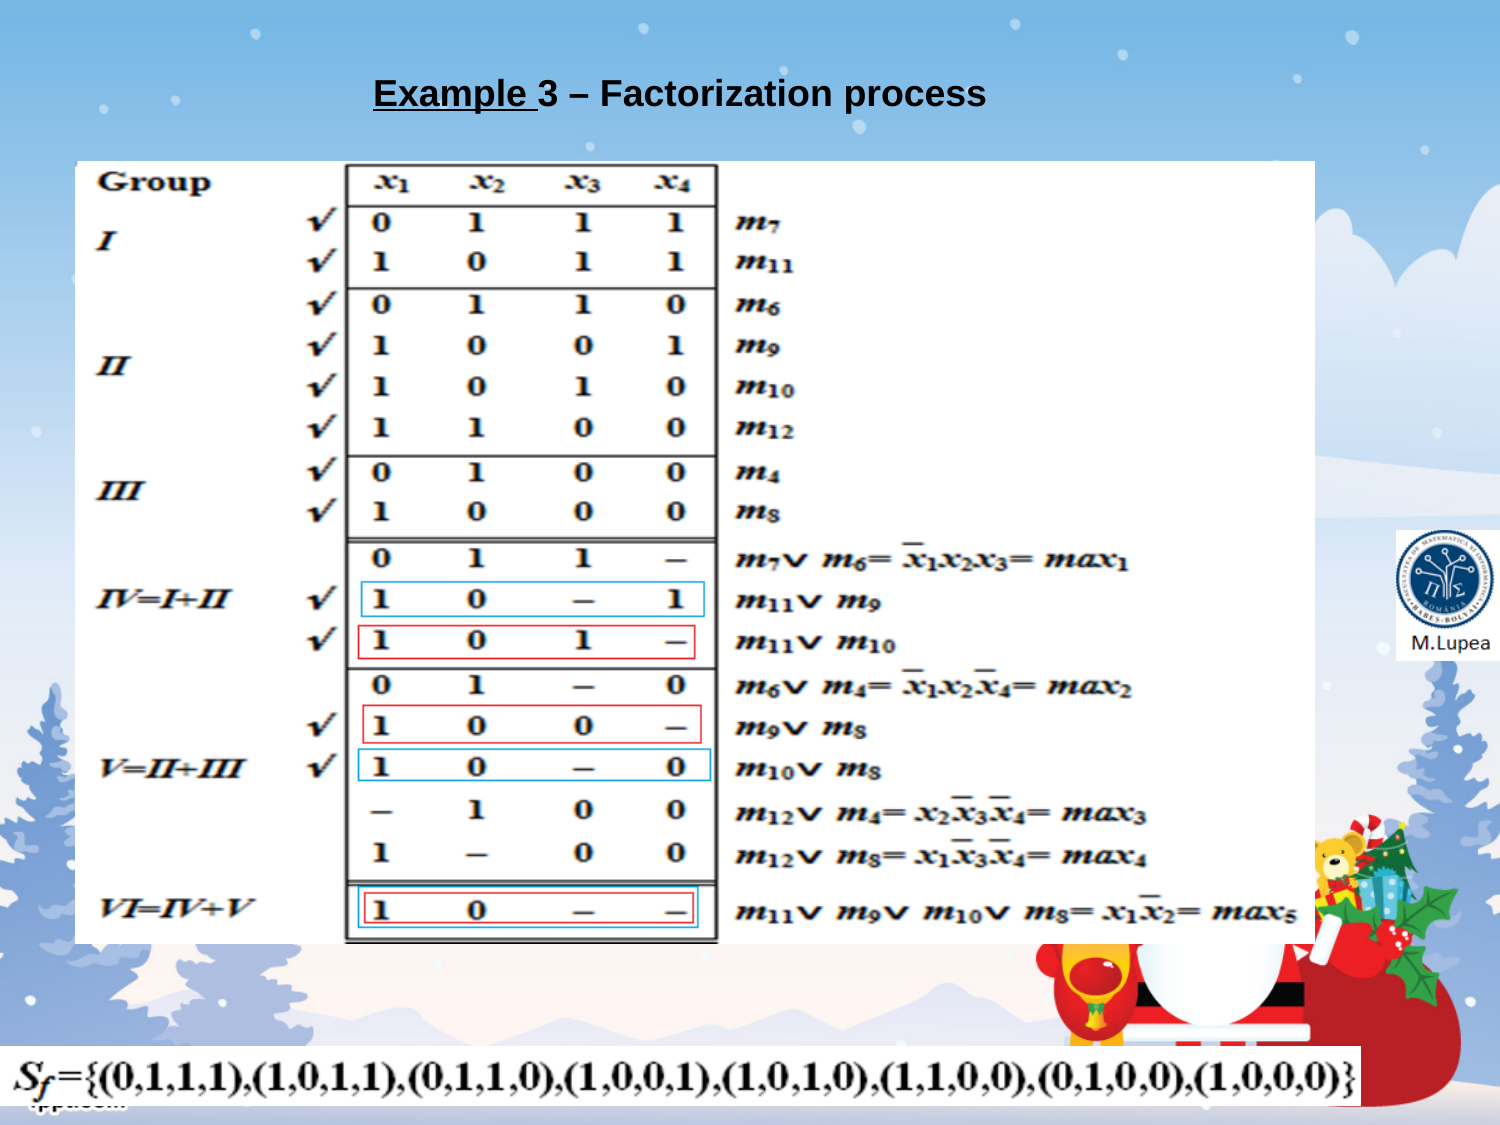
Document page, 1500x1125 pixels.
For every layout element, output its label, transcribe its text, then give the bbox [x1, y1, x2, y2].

text_box Example 3 – Factorization process [358, 61, 1003, 122]
picture [0, 0, 1500, 1125]
